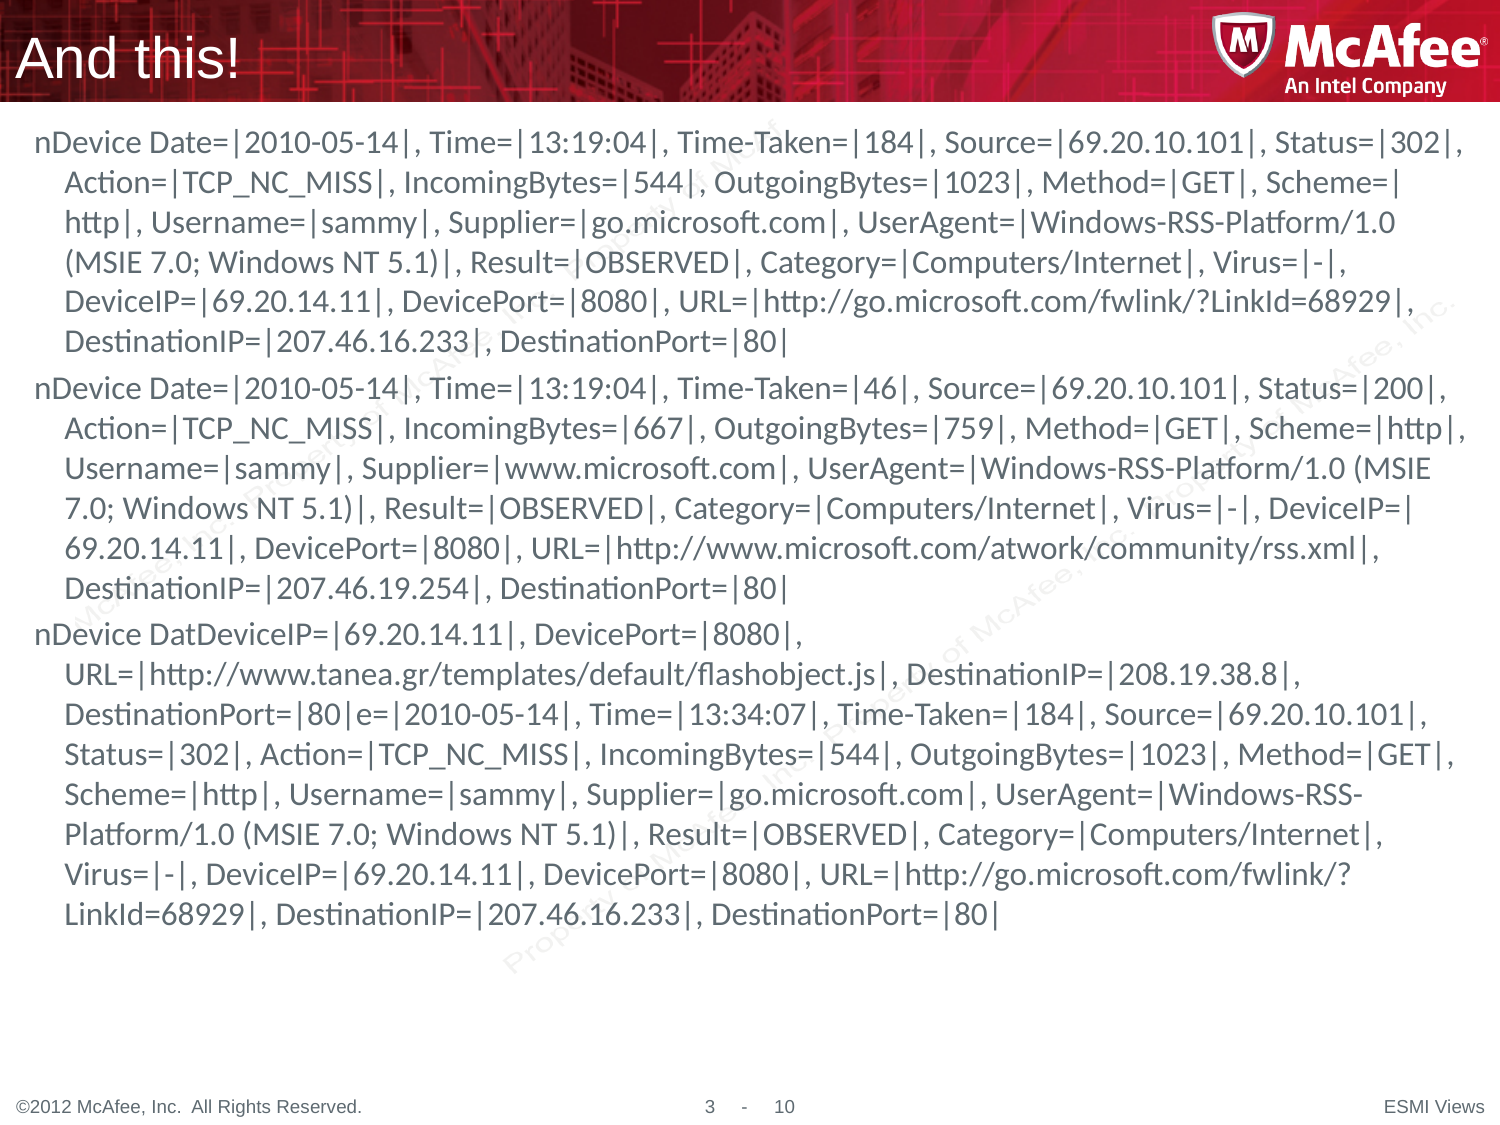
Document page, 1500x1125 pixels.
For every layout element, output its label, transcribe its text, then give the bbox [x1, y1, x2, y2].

footer ESMI Views [924, 1087, 1500, 1125]
picture [0, 0, 1500, 1050]
title And this! [0, 0, 1172, 98]
list nDevice Date=|2010-05-14|, Time=|13:19:04|, Time-Taken=|184|, Source=|69.20.10.101|, Status=|302|, Action=|TCP_NC_MISS|, IncomingBytes=|544|, OutgoingBytes=|1023|, Method=|GET|, Scheme=|http|, Username=|sammy|, Supplier=|go.microsoft.com|, UserAgent=|Windows-RSS-Platform/1.0 (MSIE 7.0; Windows NT 5.1)|, Result=|OBSERVED|, Category=|Computers/Internet|, Virus=|-|, DeviceIP=|69.20.14.11|, DevicePort=|8080|, URL=|http://go.microsoft.com/fwlink/?LinkId=68929|, DestinationIP=|207.46.16.233|, DestinationPort=|80| nDevice Date=|2010-05-14|, Time=|13:19:04|, Time-Taken=|46|, Source=|69.20.10.101|, Status=|200|, Action=|TCP_NC_MISS|, IncomingBytes=|667|, OutgoingBytes=|759|, Method=|GET|, Scheme=|http|, Username=|sammy|, Supplier=|www.microsoft.com|, UserAgent=|Windows-RSS-Platform/1.0 (MSIE 7.0; Windows NT 5.1)|, Result=|OBSERVED|, Category=|Computers/Internet|, Virus=|-|, DeviceIP=|69.20.14.11|, DevicePort=|8080|, URL=|http://www.microsoft.com/atwork/community/rss.xml|, DestinationIP=|207.46.19.254|, DestinationPort=|80| nDevice DatDeviceIP=|69.20.14.11|, DevicePort=|8080|, URL=|http://www.tanea.gr/templates/default/flashobject.js|, DestinationIP=|208.19.38.8|, DestinationPort=|80|e=|2010-05-14|, Time=|13:34:07|, Time-Taken=|184|, Source=|69.20.10.101|, Status=|302|, Action=|TCP_NC_MISS|, IncomingBytes=|544|, OutgoingBytes=|1023|, Method=|GET|, Scheme=|http|, Username=|sammy|, Supplier=|go.microsoft.com|, UserAgent=|Windows-RSS-Platform/1.0 (MSIE 7.0; Windows NT 5.1)|, Result=|OBSERVED|, Category=|Computers/Internet|, Virus=|-|, DeviceIP=|69.20.14.11|, DevicePort=|8080|, URL=|http://go.microsoft.com/fwlink/?LinkId=68929|, DestinationIP=|207.46.16.233|, DestinationPort=|80| [11, 112, 1488, 1076]
